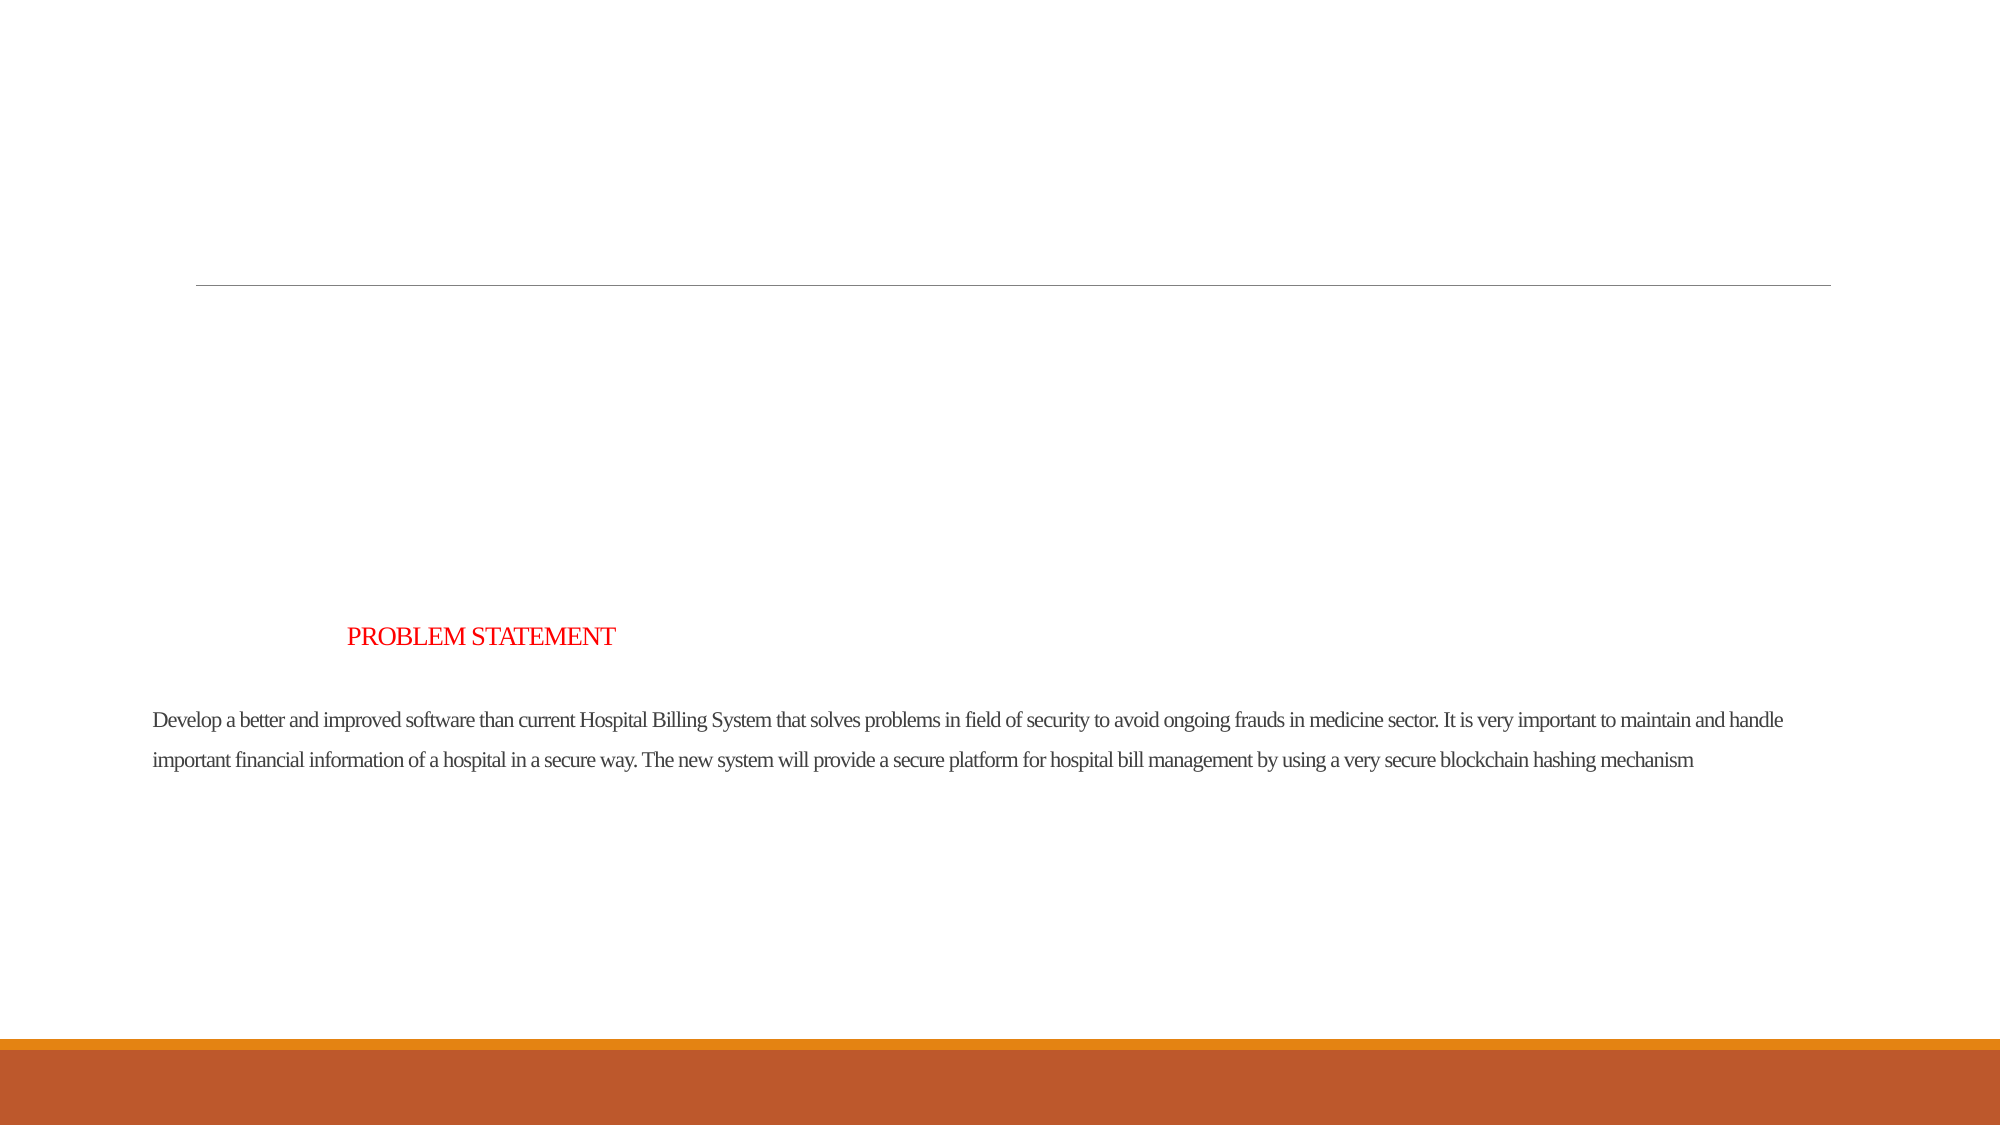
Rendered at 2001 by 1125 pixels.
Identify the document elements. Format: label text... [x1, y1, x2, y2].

title PROBLEM STATEMENT Develop a better and improved software than current Hospital Billing System that solves problems in field of security to avoid ongoing frauds in medicine sector. It is very important to maintain and handle important financial information of a hospital in a secure way. The new system will provide a secure platform for hospital bill management by using a very secure blockchain hashing mechanism [137, 562, 1863, 780]
